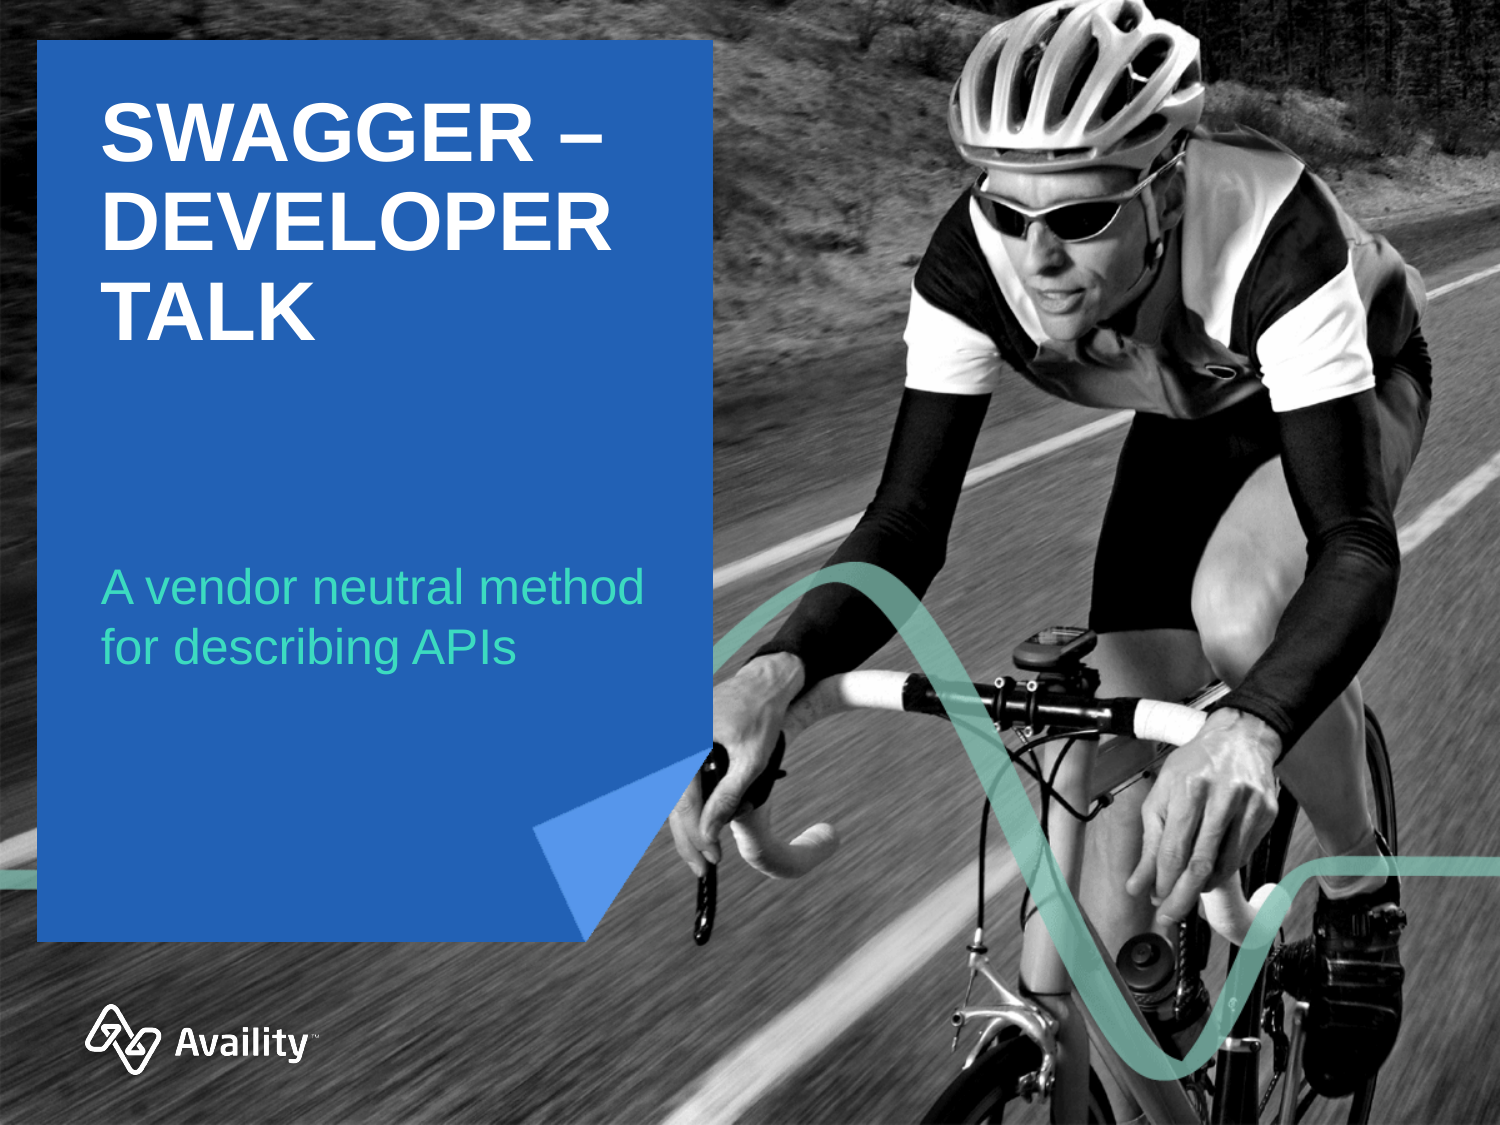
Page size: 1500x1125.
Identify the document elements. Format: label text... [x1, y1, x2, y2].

title Swagger – developer talk [85, 81, 666, 547]
subtitle A vendor neutral method for describing APIs [85, 547, 666, 770]
picture [0, 0, 1500, 1125]
